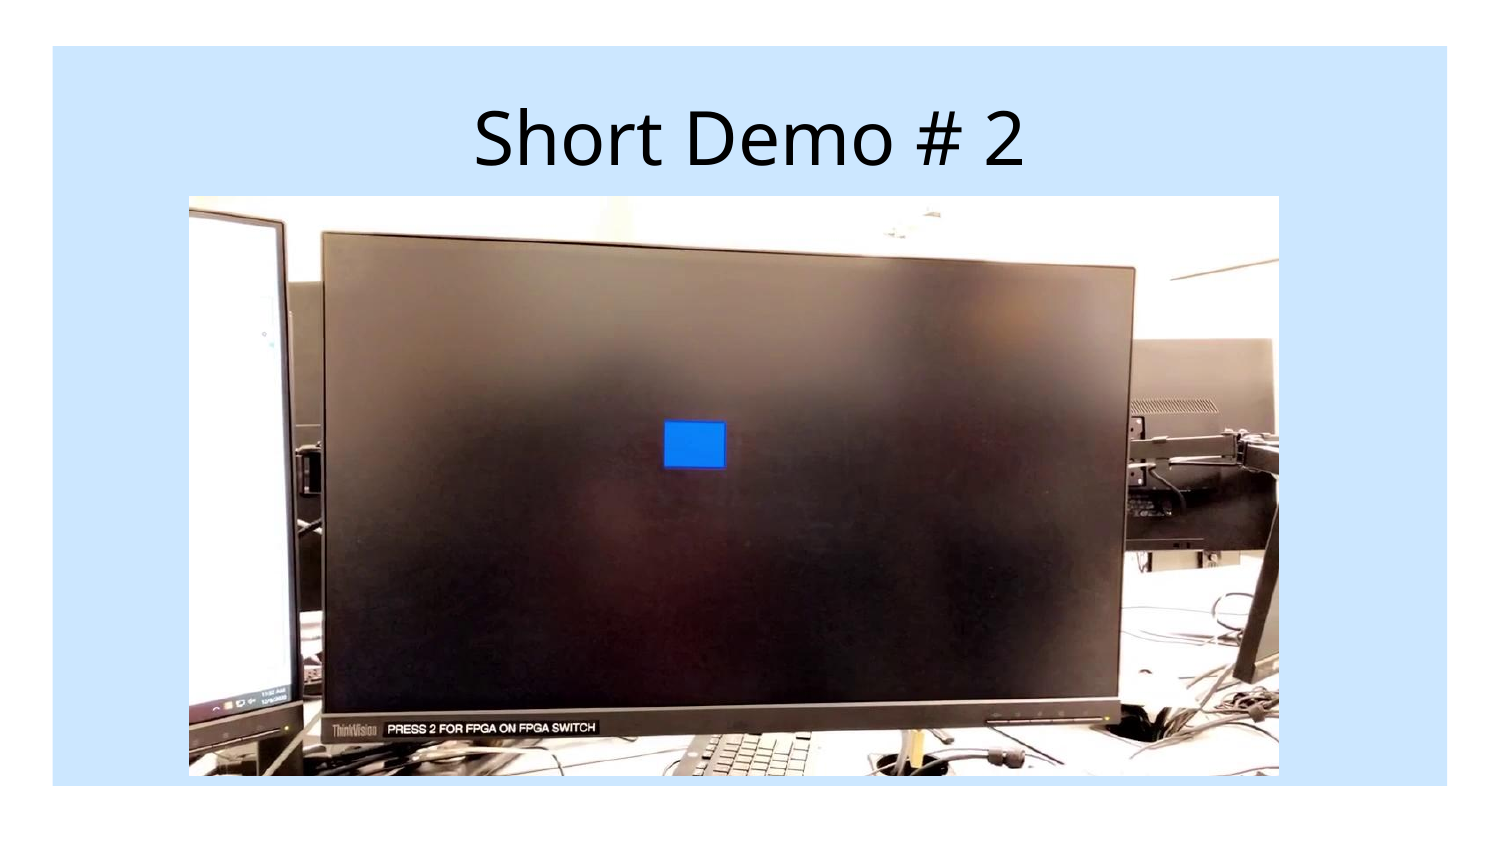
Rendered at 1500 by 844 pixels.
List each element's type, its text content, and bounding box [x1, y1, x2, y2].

title Short Demo # 2 [295, 75, 1205, 180]
picture [189, 196, 1279, 777]
